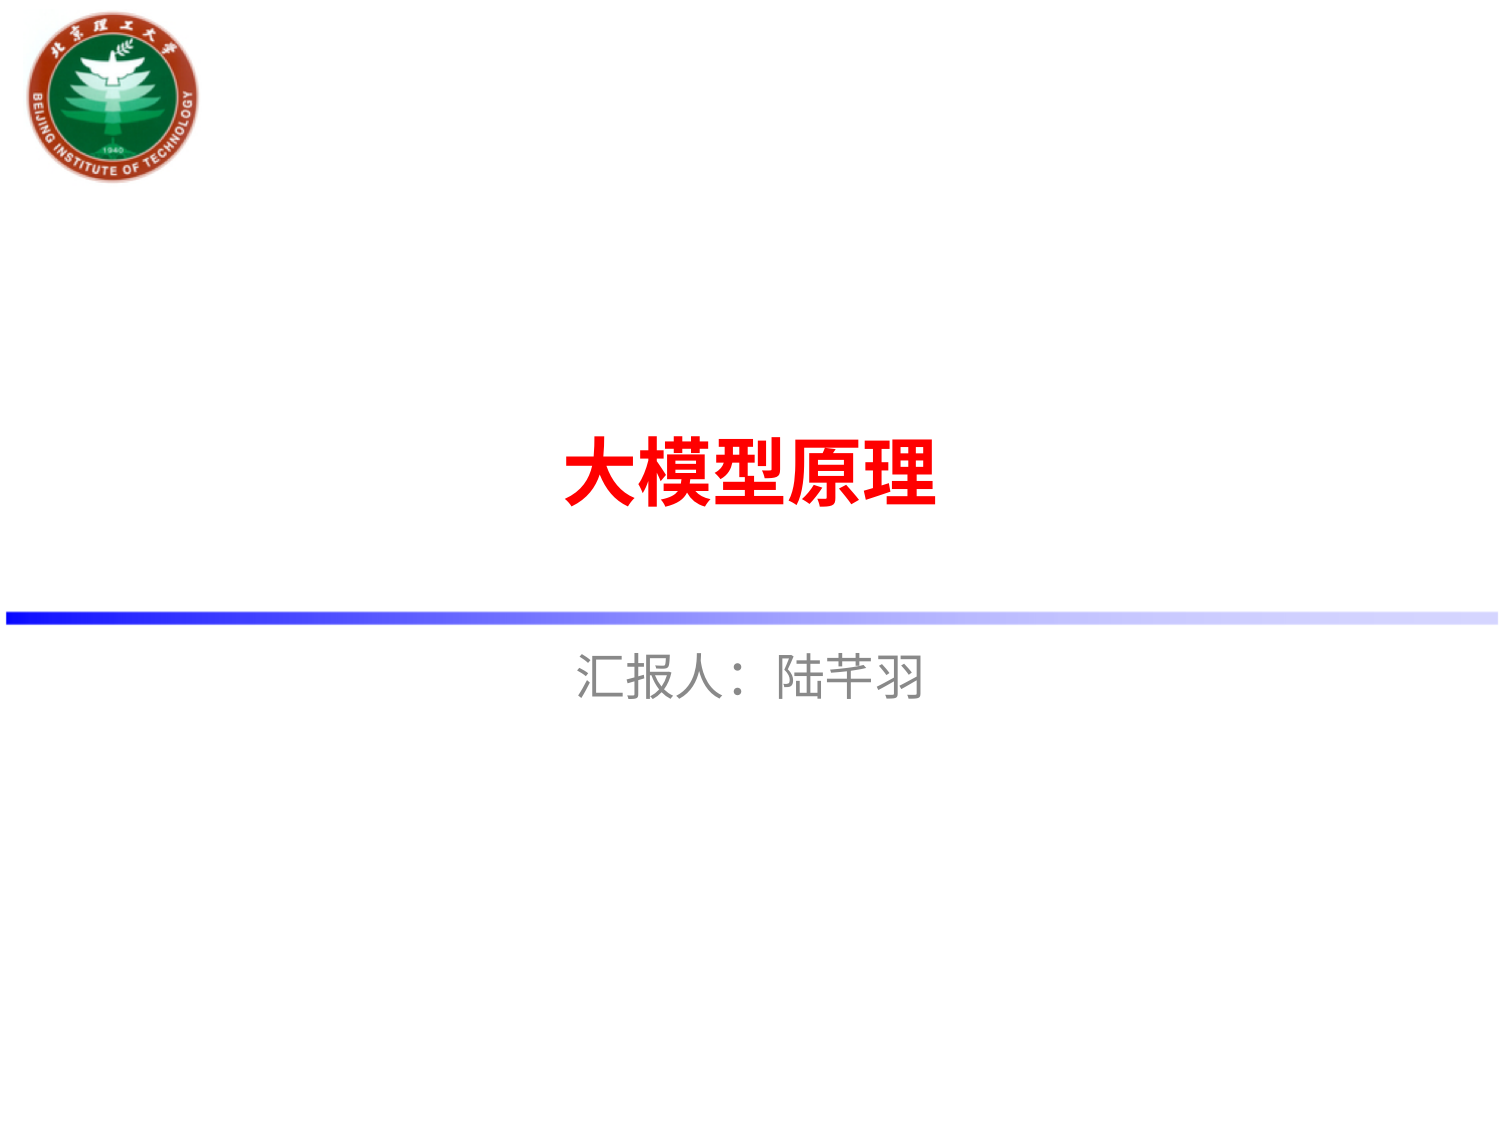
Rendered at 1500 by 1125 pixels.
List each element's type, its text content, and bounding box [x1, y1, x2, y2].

picture [0, 597, 1500, 633]
subtitle 汇报人：陆芊羽 [224, 637, 1276, 926]
picture [23, 9, 202, 187]
title 大模型原理 [112, 349, 1388, 591]
